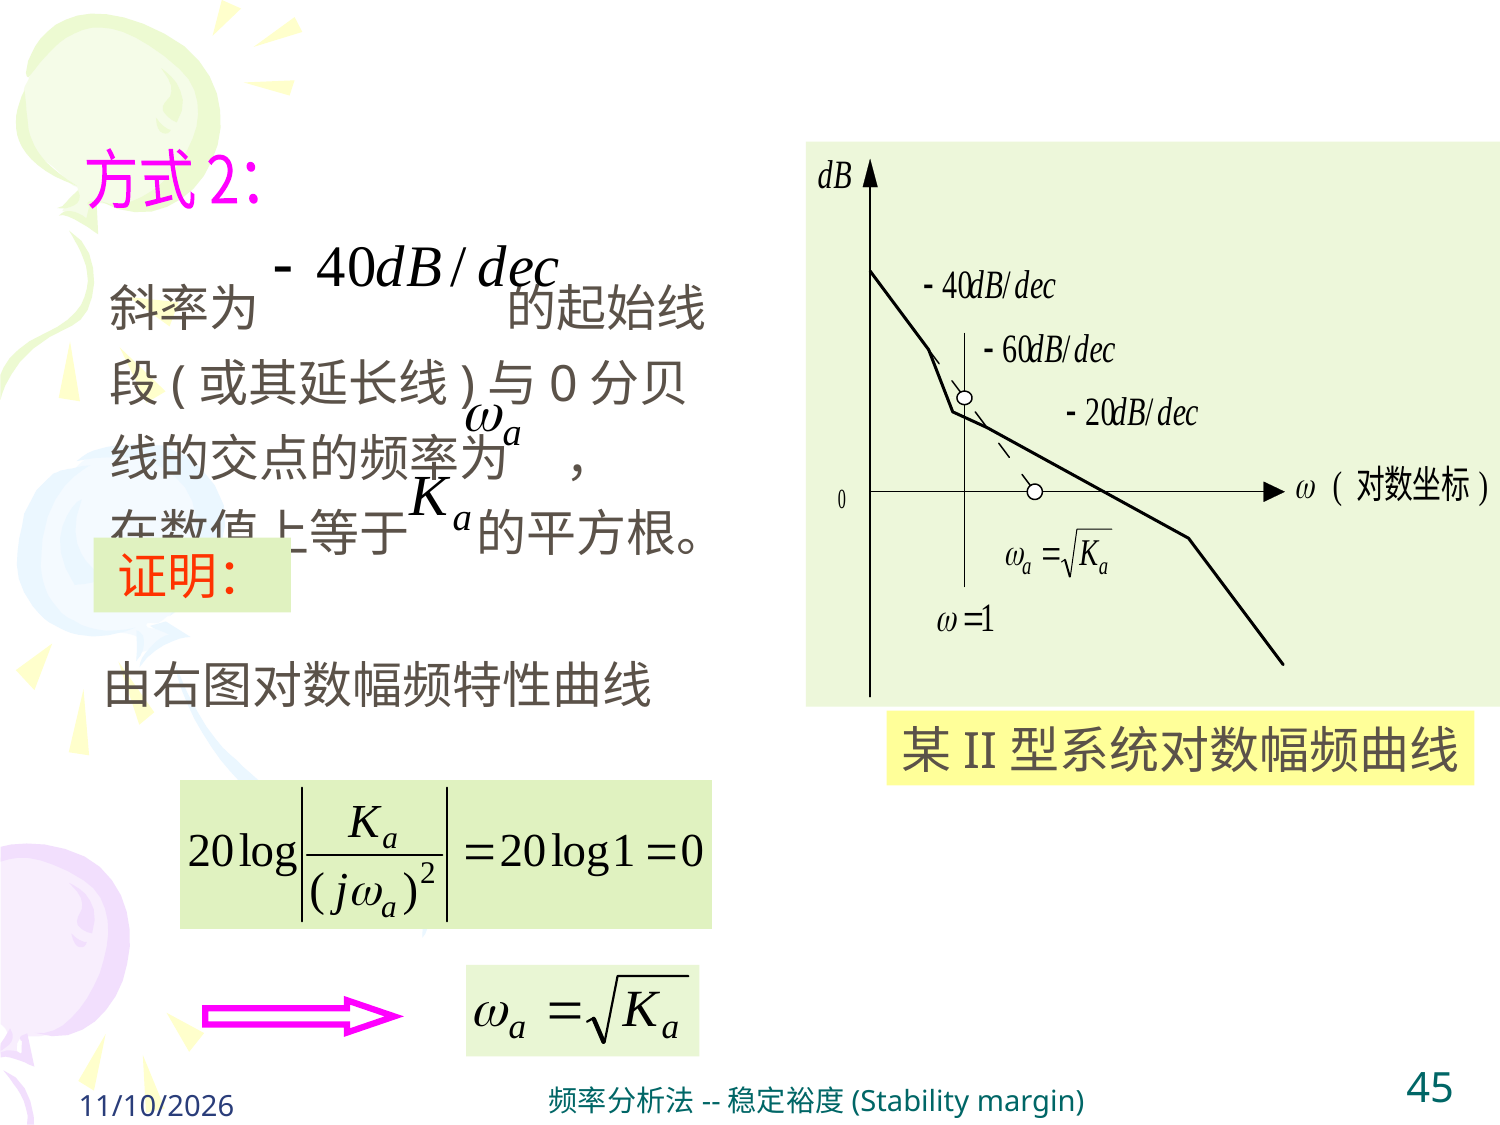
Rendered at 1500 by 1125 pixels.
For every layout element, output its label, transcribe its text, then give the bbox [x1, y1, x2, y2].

text_box 某II型系统对数幅频曲线 [886, 715, 1475, 786]
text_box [465, 964, 700, 1057]
slide_number 45 [1340, 1079, 1470, 1125]
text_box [94, 217, 752, 606]
footer 频率分析法--稳定裕度(Stability margin) [270, 1079, 1340, 1125]
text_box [805, 141, 1500, 707]
text_box [205, 1000, 395, 1033]
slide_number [63, 1079, 256, 1125]
text_box 由右图对数幅频特性曲线 [87, 646, 686, 721]
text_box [180, 779, 713, 930]
